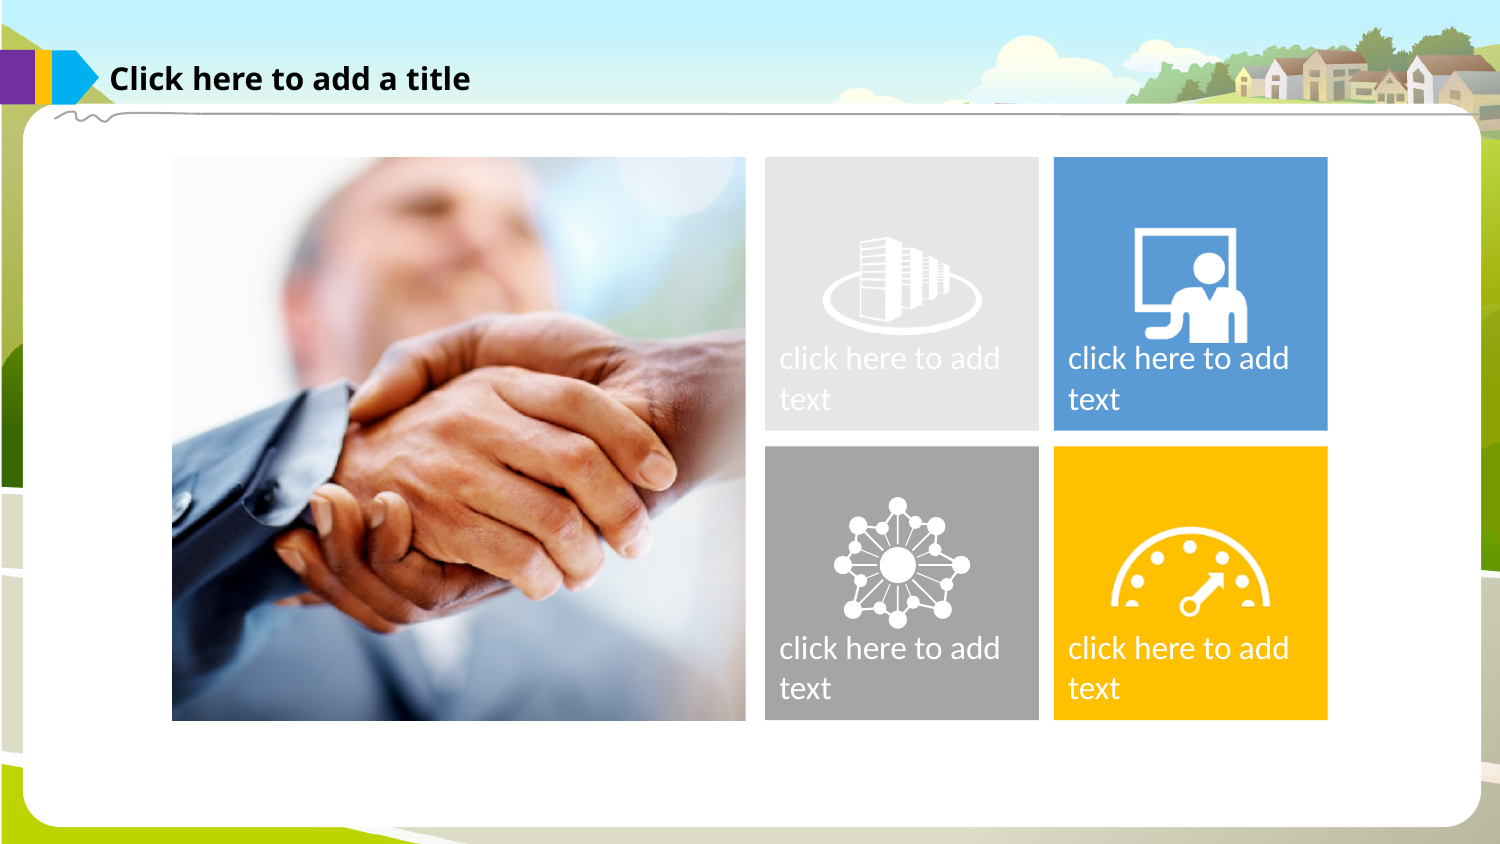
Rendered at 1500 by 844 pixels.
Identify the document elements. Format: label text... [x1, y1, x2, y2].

picture [172, 157, 746, 721]
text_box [54, 111, 1479, 122]
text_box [1053, 157, 1328, 431]
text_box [1053, 446, 1328, 721]
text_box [0, 49, 99, 105]
picture [1, 0, 1500, 844]
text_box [765, 446, 1039, 721]
text_box Click here to add a title [99, 54, 608, 103]
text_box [765, 157, 1039, 431]
